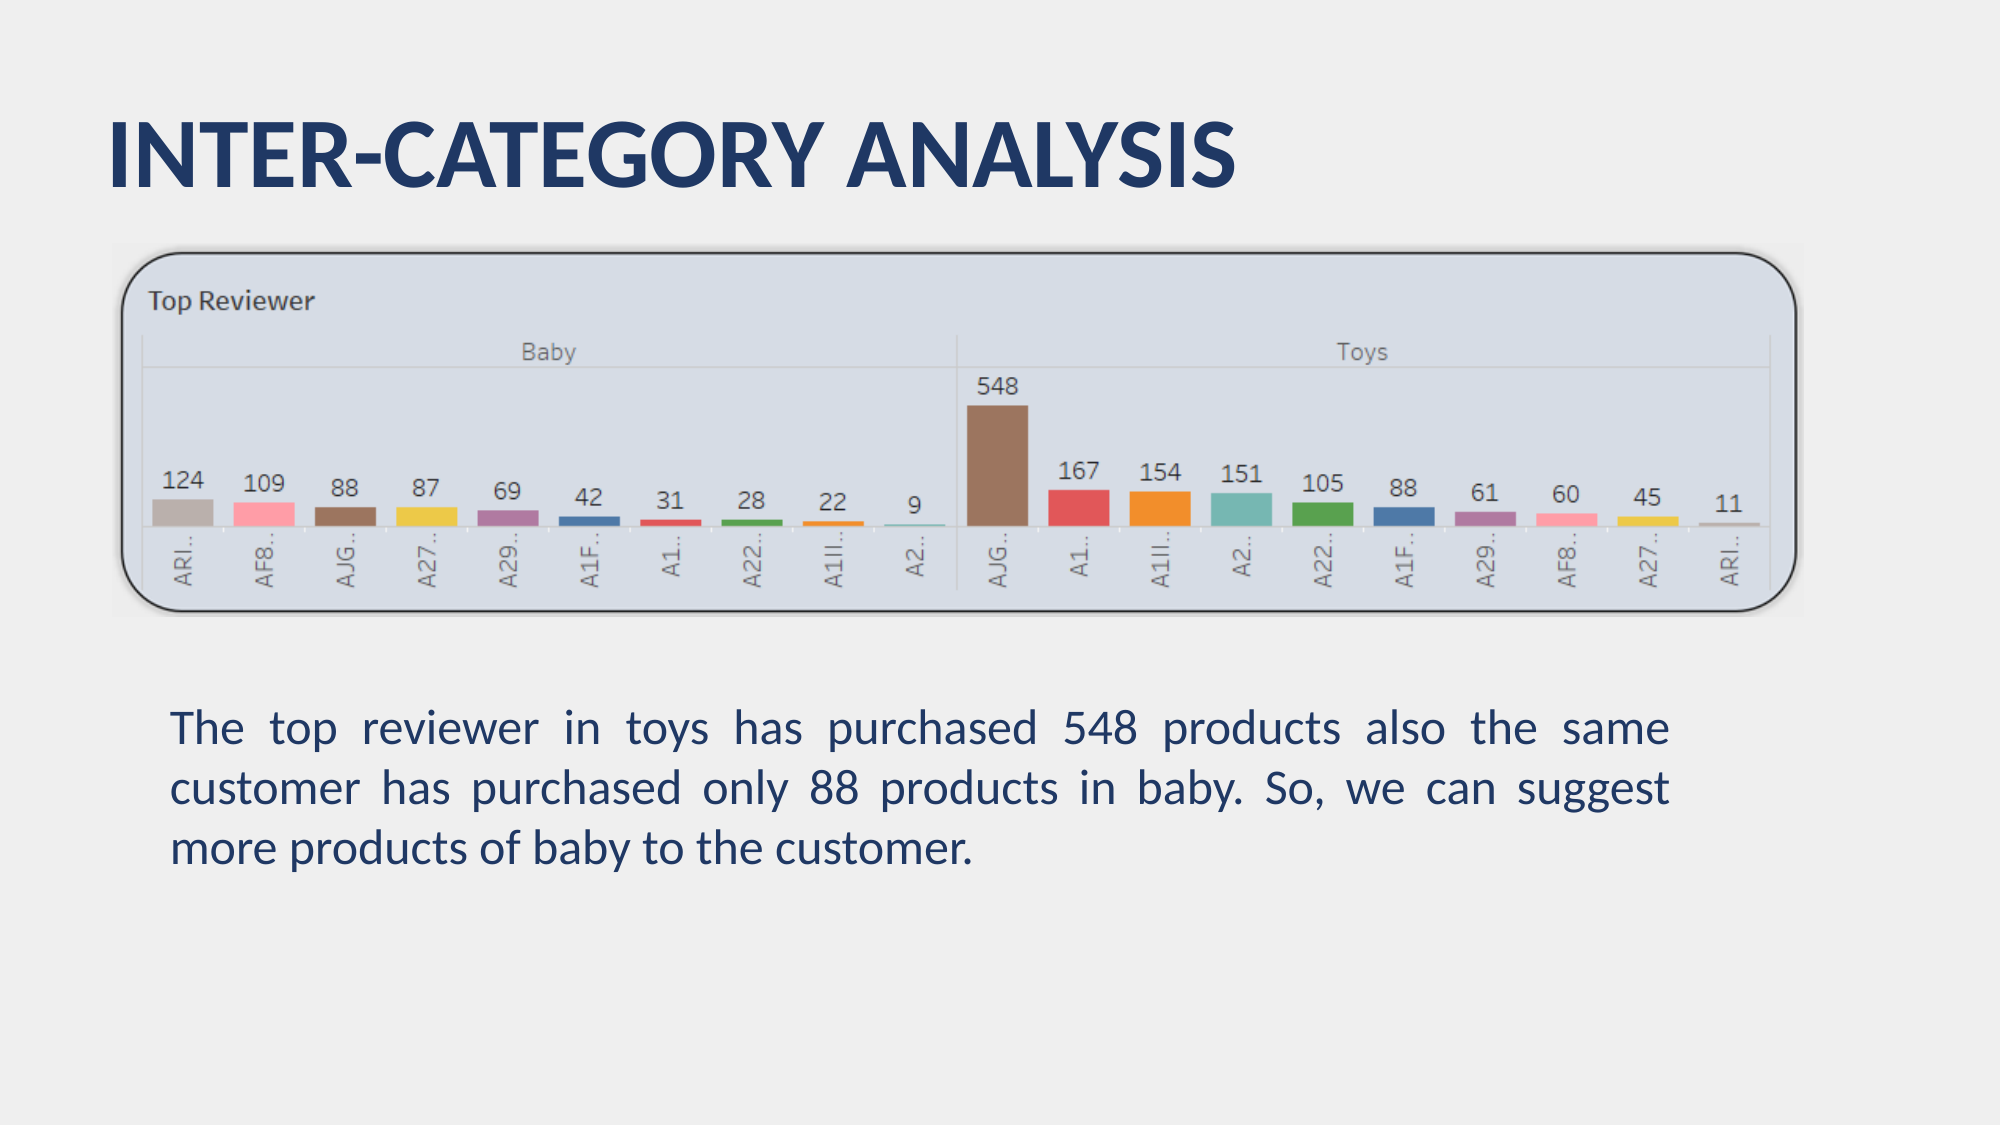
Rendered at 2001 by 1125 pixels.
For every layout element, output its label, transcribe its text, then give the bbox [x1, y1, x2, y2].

picture [111, 242, 1804, 617]
text_box The top reviewer in toys has purchased 548 products also the same customer has purchased only 88 products in baby. So, we can suggest more products of baby to the customer. [154, 686, 1687, 882]
text_box INTER-CATEGORY ANALYSIS [91, 80, 1750, 215]
